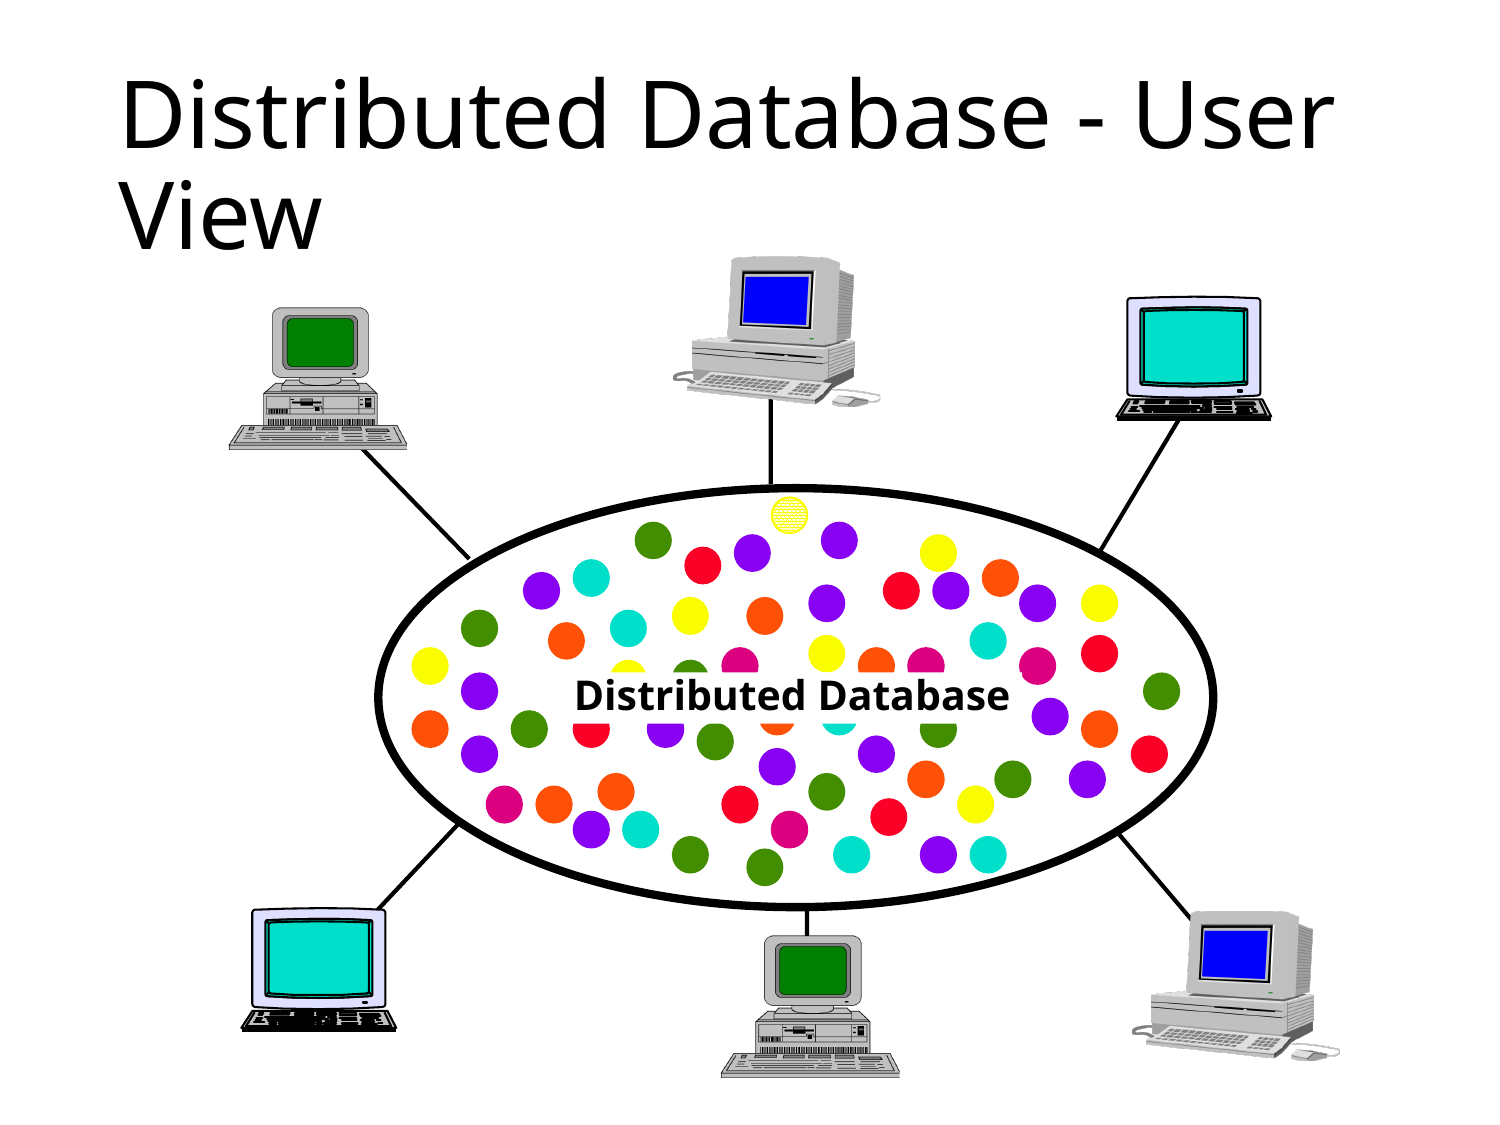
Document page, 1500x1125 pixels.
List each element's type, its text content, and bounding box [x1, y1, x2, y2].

title Distributed Database - User View [103, 59, 1397, 278]
text_box [461, 673, 498, 710]
text_box [1082, 585, 1118, 622]
text_box [834, 837, 870, 873]
text_box [883, 572, 919, 609]
text_box [672, 597, 708, 634]
text_box [809, 635, 845, 672]
text_box [1131, 736, 1167, 772]
text_box [933, 572, 969, 609]
text_box [1032, 698, 1068, 735]
text_box [573, 811, 609, 848]
text_box [1082, 711, 1118, 747]
text_box [623, 811, 659, 848]
text_box [461, 736, 498, 772]
text_box [511, 711, 547, 747]
text_box [747, 597, 783, 634]
text_box [761, 724, 794, 735]
text_box Distributed Database [562, 672, 1023, 724]
text_box [1020, 585, 1056, 622]
text_box [958, 786, 994, 823]
text_box [461, 610, 498, 647]
text_box [871, 799, 907, 835]
text_box [1082, 635, 1118, 672]
text_box [920, 837, 956, 873]
text_box [598, 773, 634, 810]
picture [1131, 910, 1340, 1061]
text_box [672, 837, 708, 873]
text_box [412, 711, 448, 747]
picture [228, 307, 407, 450]
text_box [536, 786, 572, 823]
text_box [1069, 761, 1105, 798]
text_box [241, 908, 397, 1032]
text_box [920, 535, 956, 571]
text_box [734, 535, 770, 571]
text_box [823, 724, 856, 735]
text_box [809, 773, 845, 810]
picture [672, 256, 881, 407]
text_box [674, 660, 707, 672]
text_box [1020, 648, 1056, 684]
text_box [821, 522, 857, 559]
text_box [523, 572, 560, 609]
text_box [1144, 673, 1180, 710]
text_box [747, 849, 783, 886]
text_box [722, 648, 758, 672]
text_box [697, 724, 733, 760]
text_box [548, 623, 584, 659]
text_box [970, 837, 1006, 873]
text_box [759, 748, 795, 785]
text_box [647, 724, 684, 747]
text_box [1116, 296, 1272, 420]
text_box [685, 547, 721, 584]
text_box [573, 560, 609, 596]
picture [720, 935, 900, 1078]
text_box [771, 811, 808, 848]
text_box [858, 648, 894, 672]
text_box [722, 786, 758, 823]
text_box [378, 488, 1214, 908]
text_box [573, 724, 609, 747]
text_box [908, 648, 944, 672]
text_box [809, 585, 845, 622]
text_box [858, 736, 894, 772]
text_box [908, 761, 944, 798]
text_box [610, 610, 646, 647]
text_box [771, 497, 808, 534]
text_box [995, 761, 1031, 798]
text_box [612, 660, 645, 672]
text_box [920, 724, 956, 747]
text_box [486, 786, 522, 823]
text_box [982, 560, 1018, 596]
text_box [635, 522, 671, 559]
text_box [412, 648, 448, 684]
text_box [970, 623, 1006, 659]
